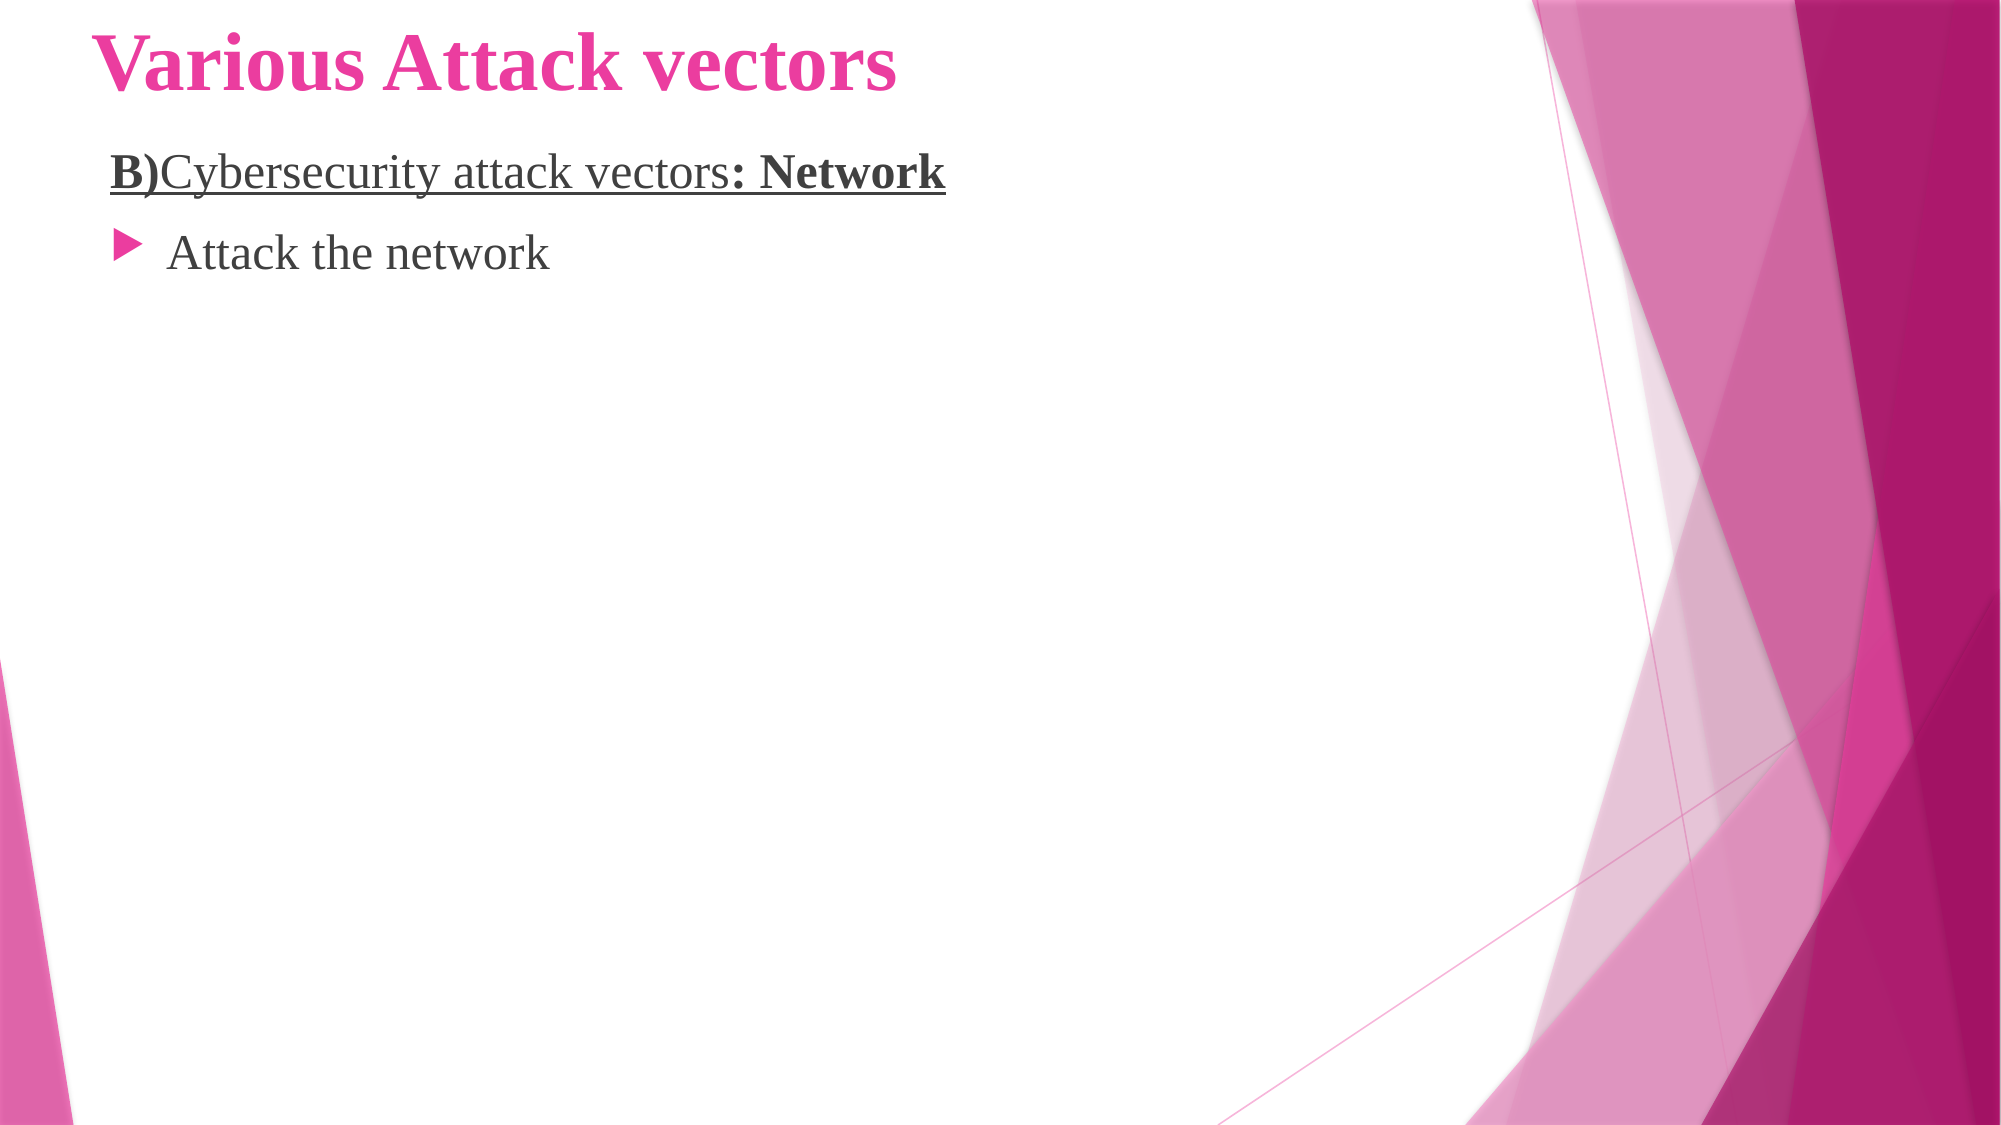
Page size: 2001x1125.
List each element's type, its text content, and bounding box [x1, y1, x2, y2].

title Various Attack vectors [76, 0, 1930, 99]
list B)Cybersecurity attack vectors: Network Attack the network [94, 131, 1888, 1125]
